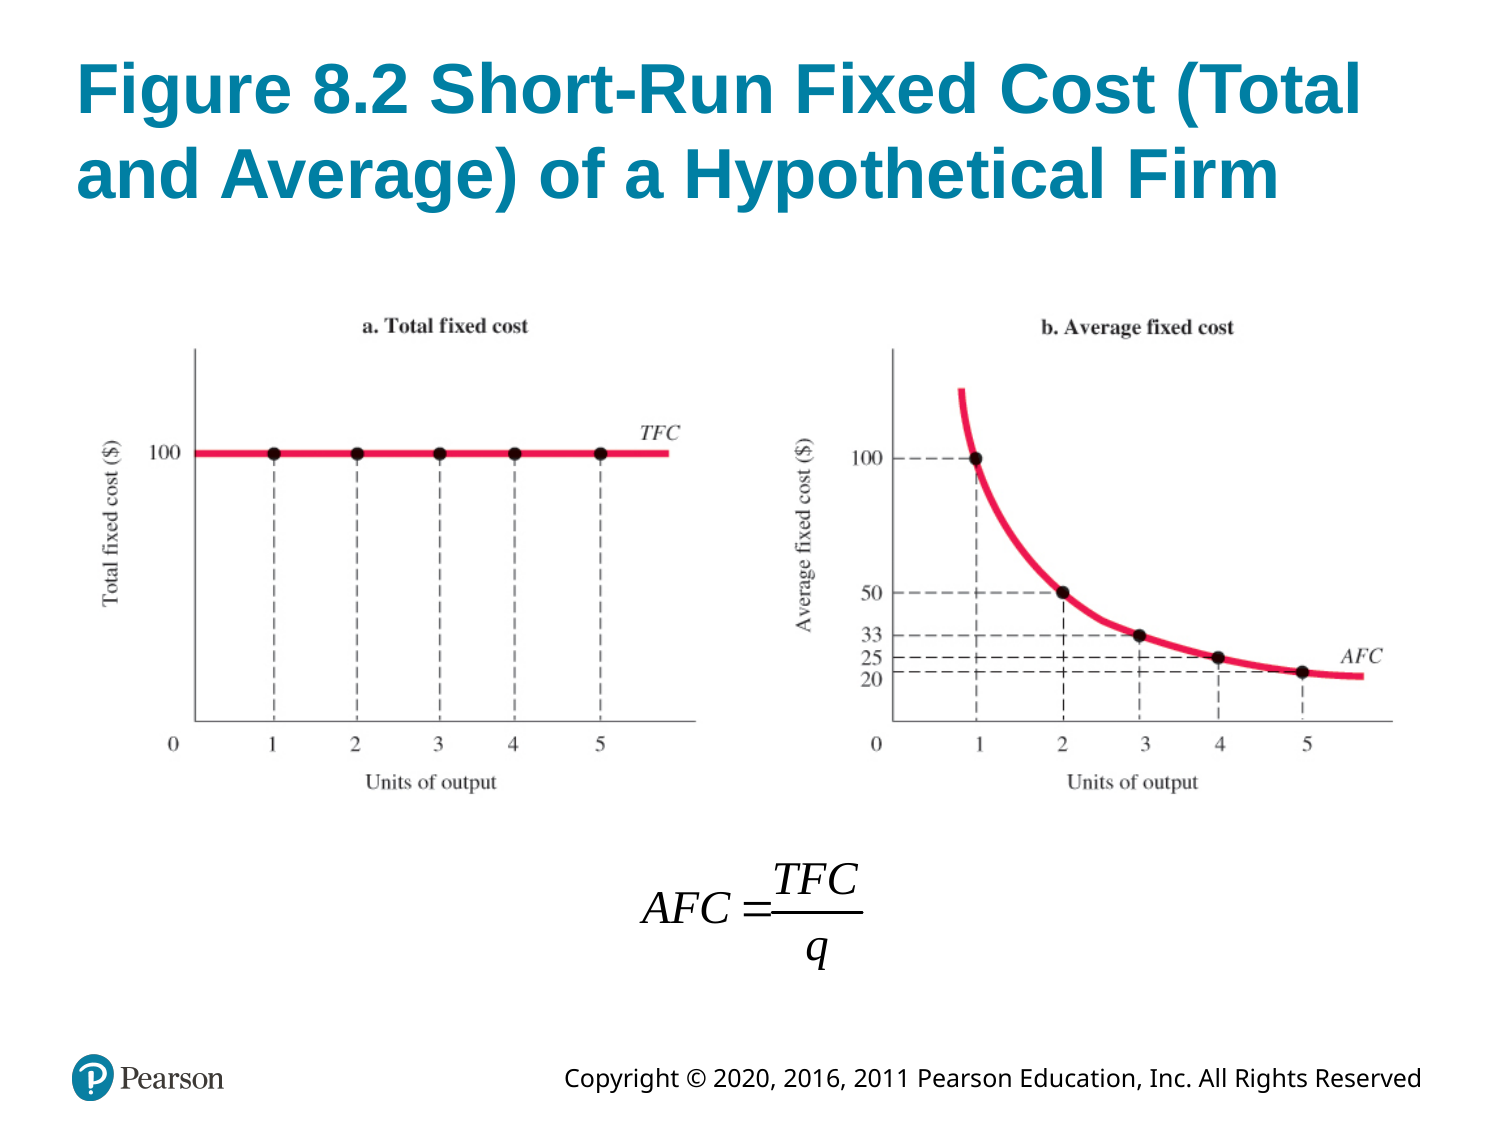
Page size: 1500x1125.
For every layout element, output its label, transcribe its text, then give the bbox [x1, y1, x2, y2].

picture [72, 1054, 88, 1070]
picture [787, 311, 1398, 798]
picture [72, 1087, 83, 1101]
picture [97, 311, 707, 798]
title Figure 8.2 Short-Run Fixed Cost (Total and Average) of a Hypothetical Firm [76, 24, 1427, 213]
picture [80, 1063, 106, 1088]
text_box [630, 849, 873, 979]
picture [98, 1054, 224, 1101]
